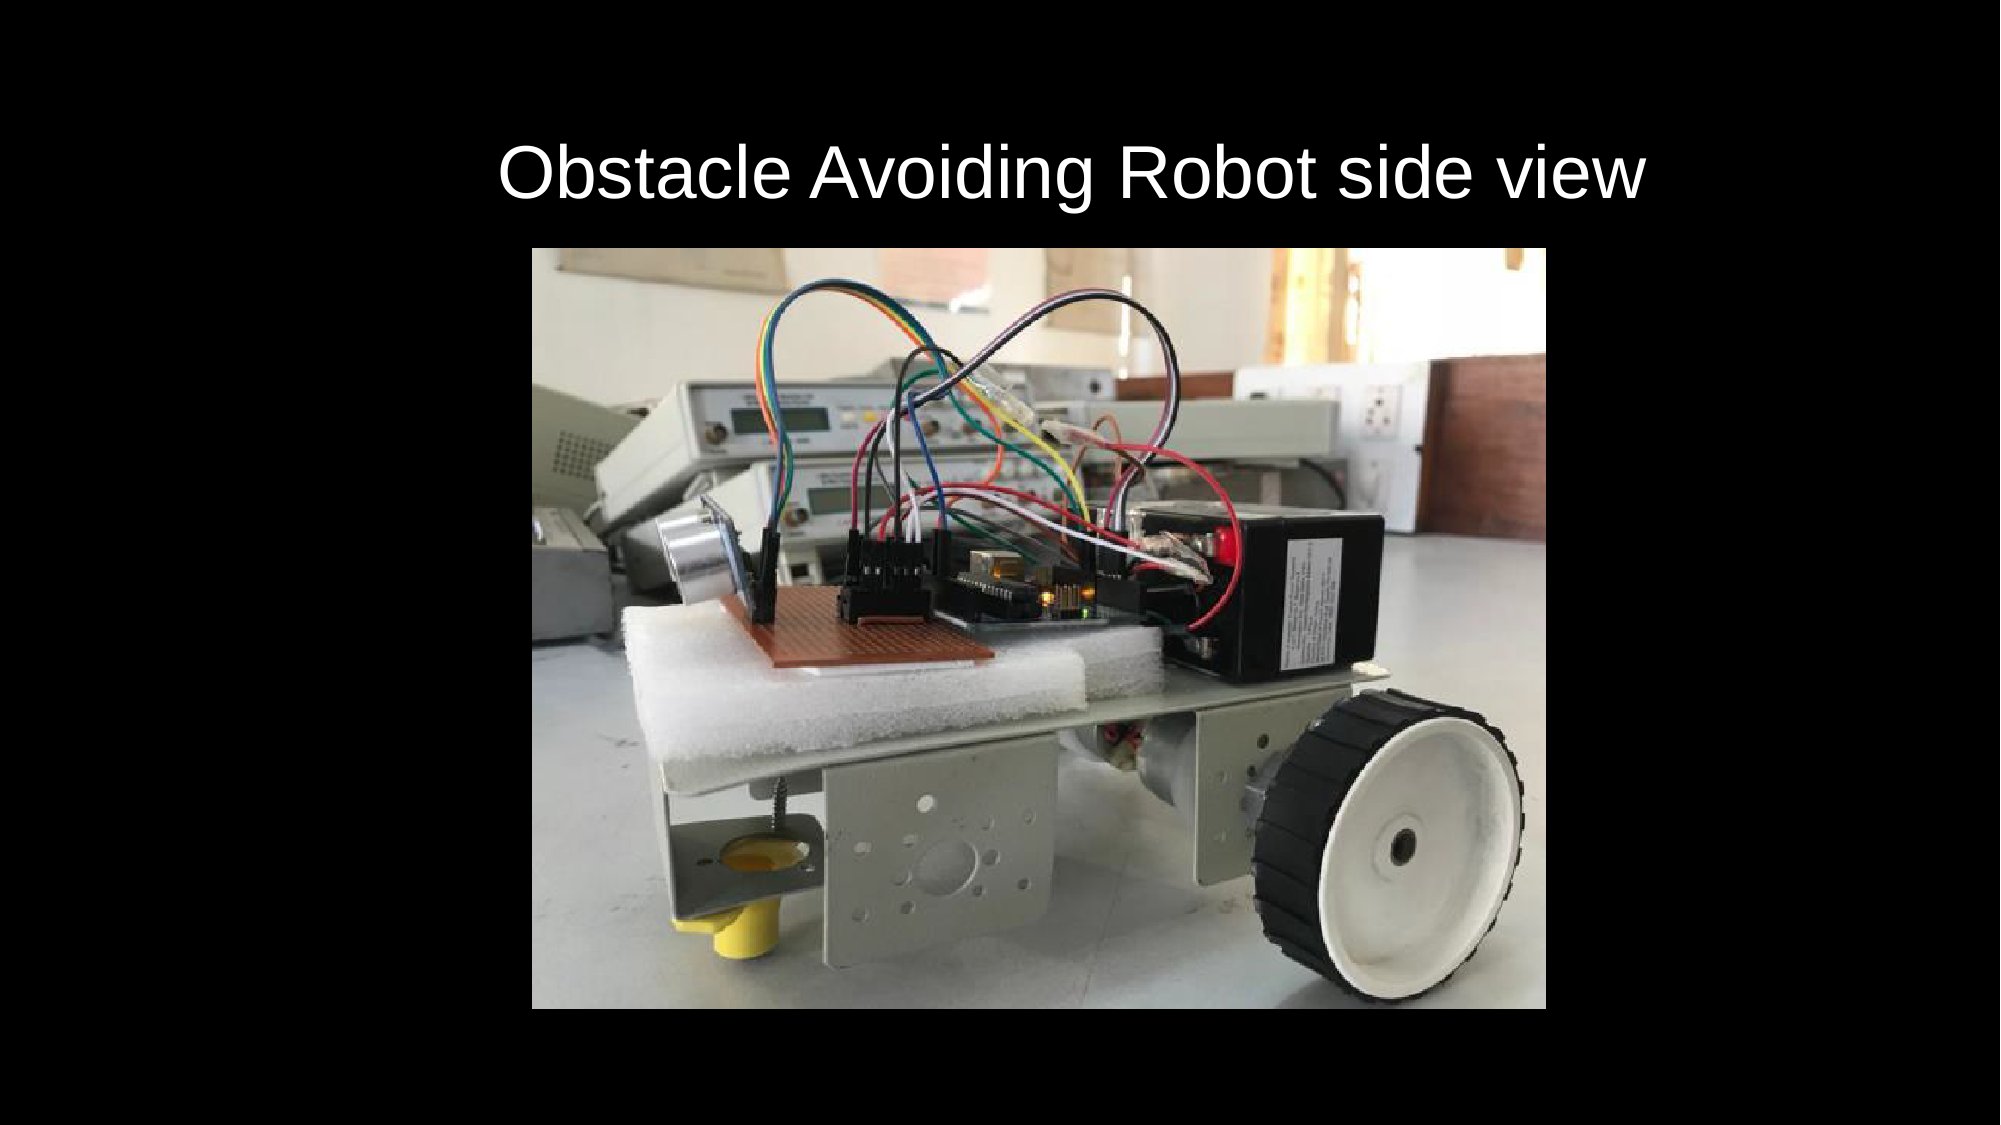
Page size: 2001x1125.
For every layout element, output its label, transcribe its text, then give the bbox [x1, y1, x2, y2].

picture [532, 248, 1546, 1009]
text_box Obstacle Avoiding Robot side view [482, 116, 1759, 222]
